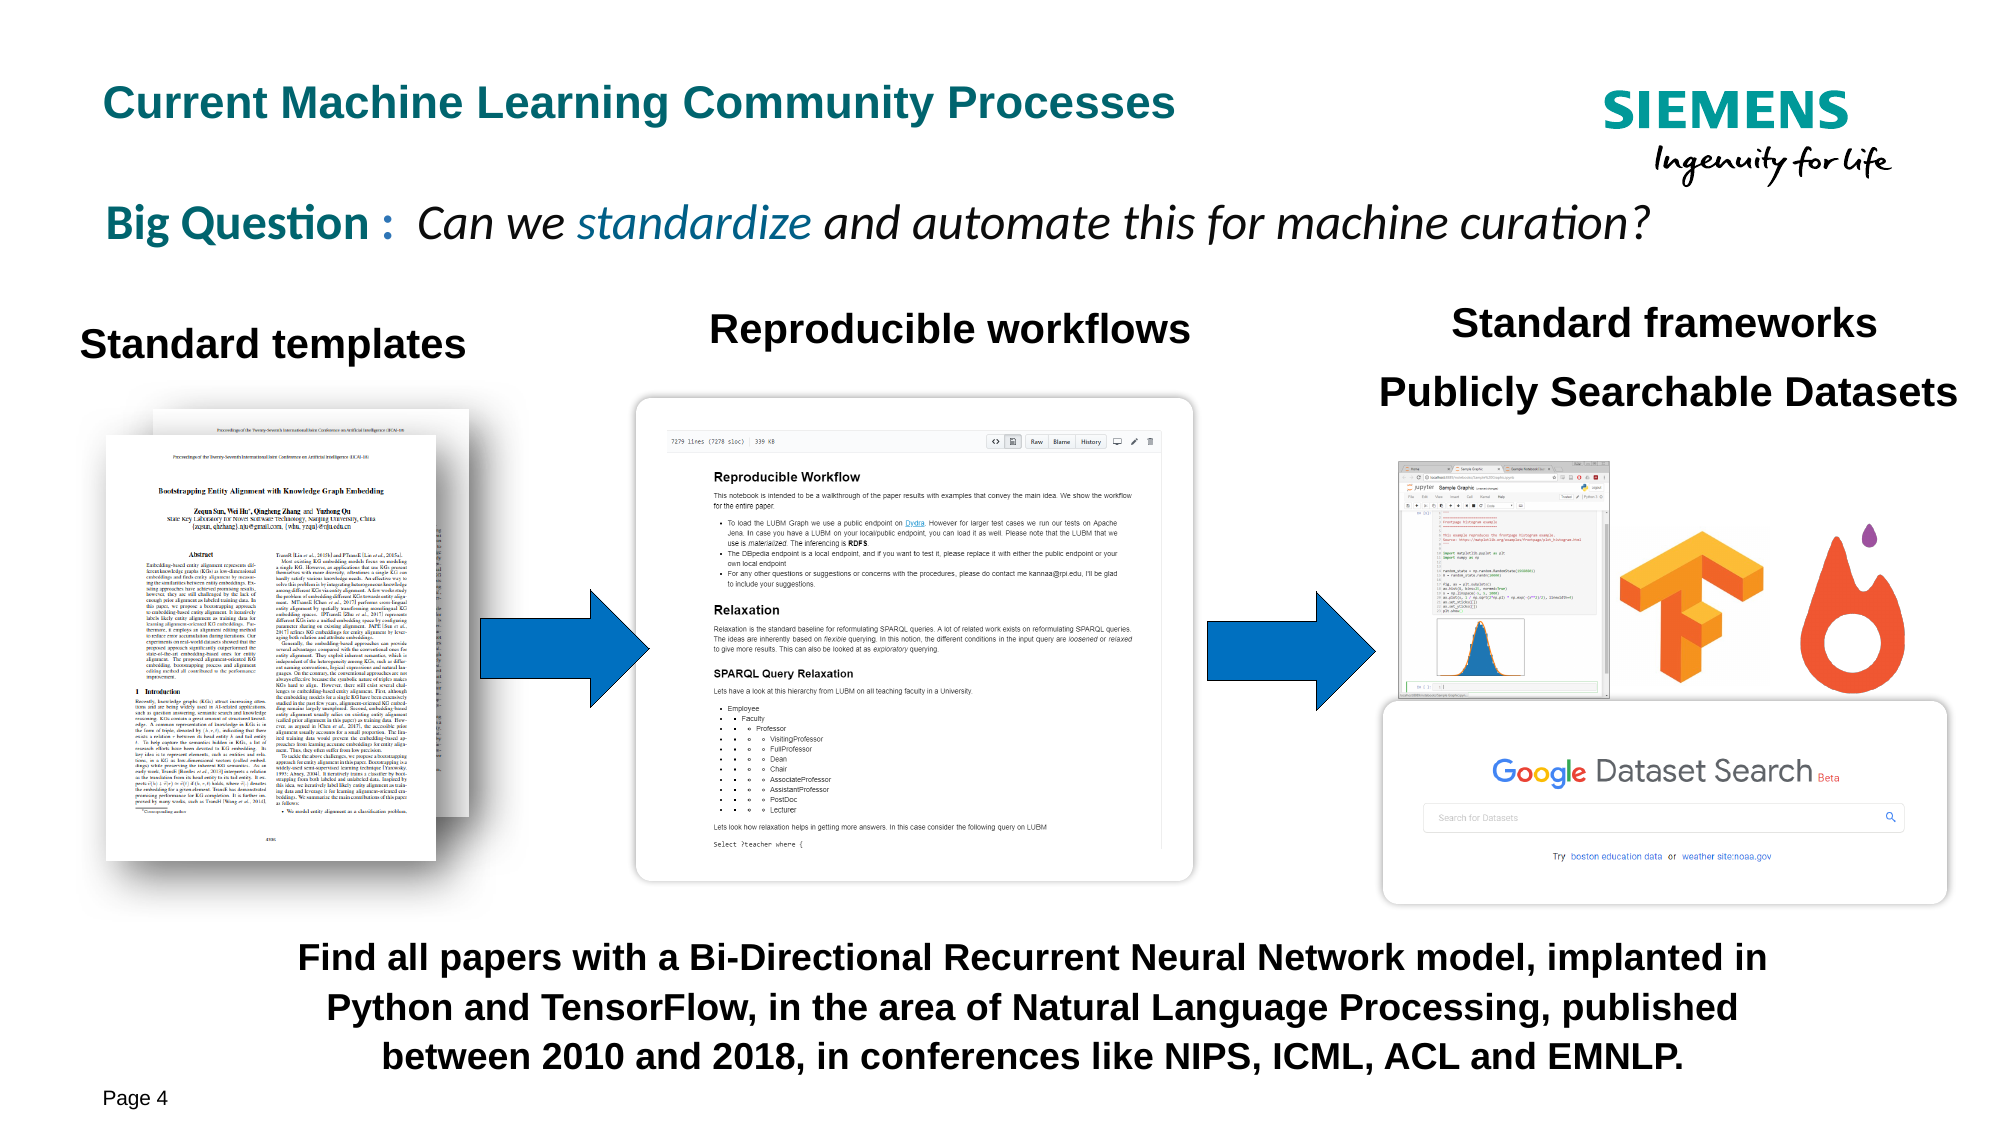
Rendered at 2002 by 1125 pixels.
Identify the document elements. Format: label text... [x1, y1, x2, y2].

title Current Machine Learning Community Processes [0, 1, 2001, 238]
text_box Publicly Searchable Datasets [1527, 360, 1811, 443]
text_box Reproducible workflows [808, 296, 1093, 379]
picture [666, 428, 1163, 850]
text_box Standard frameworks [1523, 290, 1807, 373]
picture [1398, 461, 2001, 699]
text_box Standard templates [131, 312, 416, 395]
text_box [1207, 591, 1376, 711]
text_box Big Question : Can we standardize and automate this for machine curation? [90, 182, 1981, 258]
text_box [480, 589, 650, 708]
text_box Find all papers with a Bi-Directional Recurrent Neural Network model, implanted in Python and TensorFlow, in the area of Natural Language Processing, published between 2010 and 2018, in conferences like NIPS, ICML, ACL and EMNLP. [256, 967, 1811, 1089]
picture [106, 409, 469, 862]
picture [1413, 732, 1917, 873]
